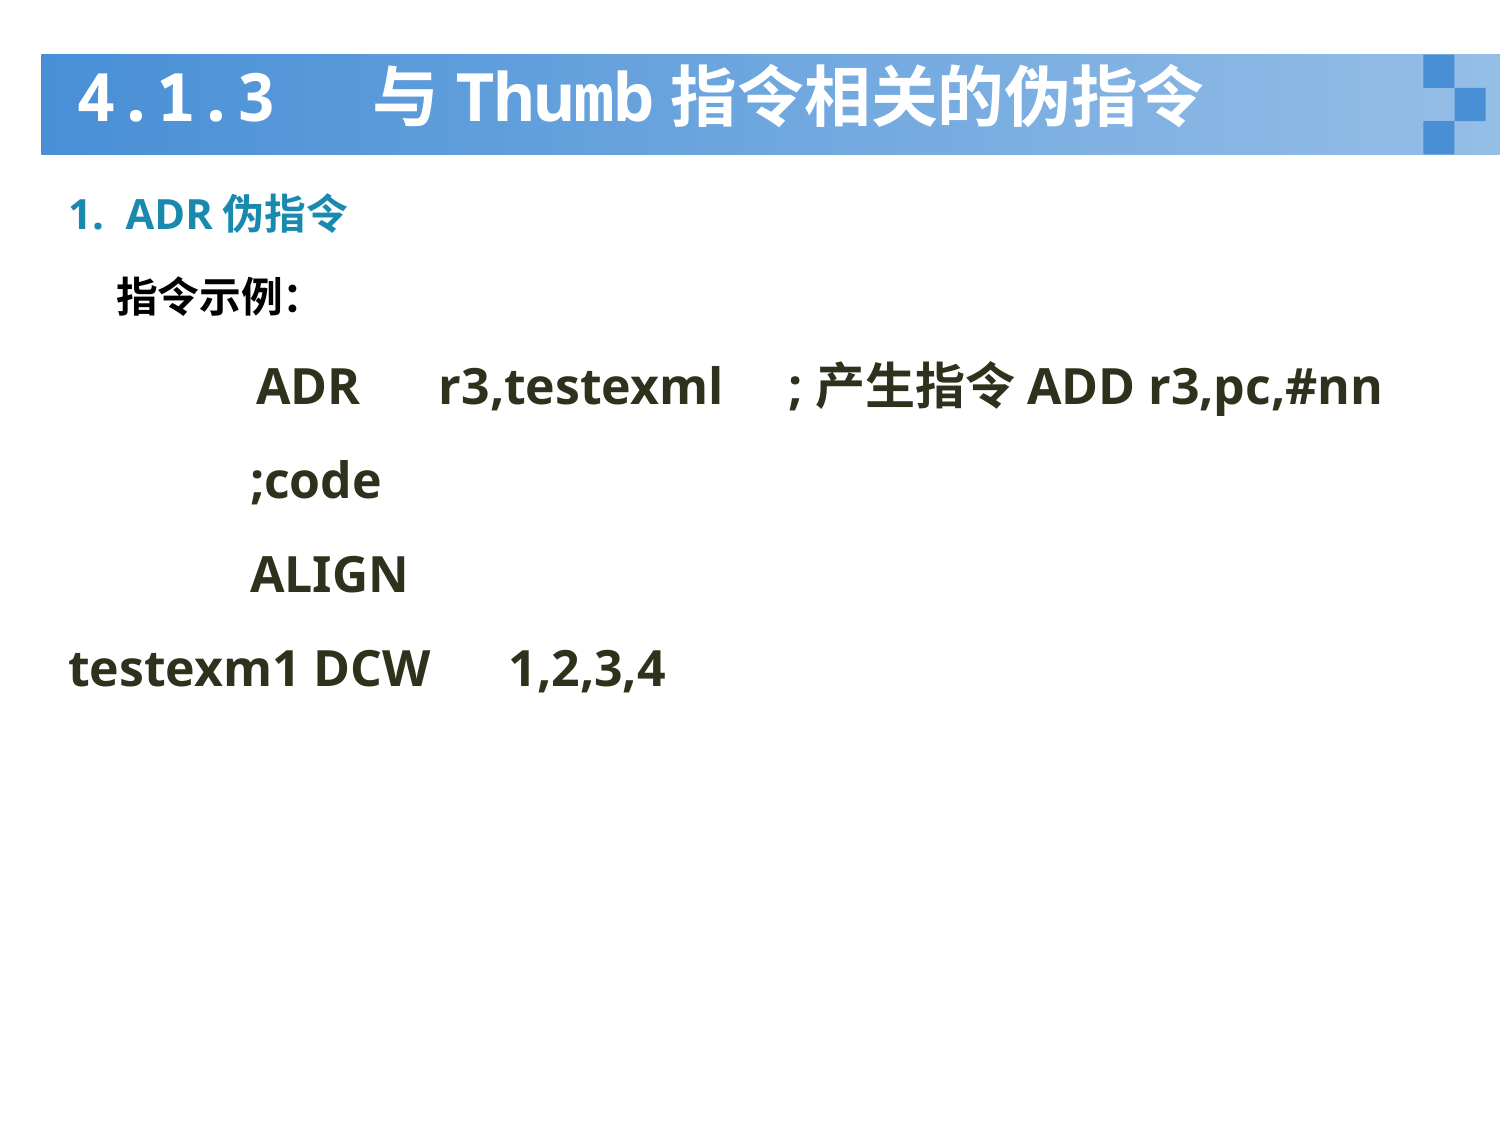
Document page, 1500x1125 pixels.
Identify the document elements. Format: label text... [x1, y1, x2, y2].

list 1. ADR伪指令 指令示例： ADR r3,testexml ;产生指令ADD r3,pc,#nn ;code ALIGN testexm1 DCW 1,2,3,4 [53, 172, 1500, 1034]
title 4.1.3 与Thumb指令相关的伪指令 [53, 66, 1229, 172]
